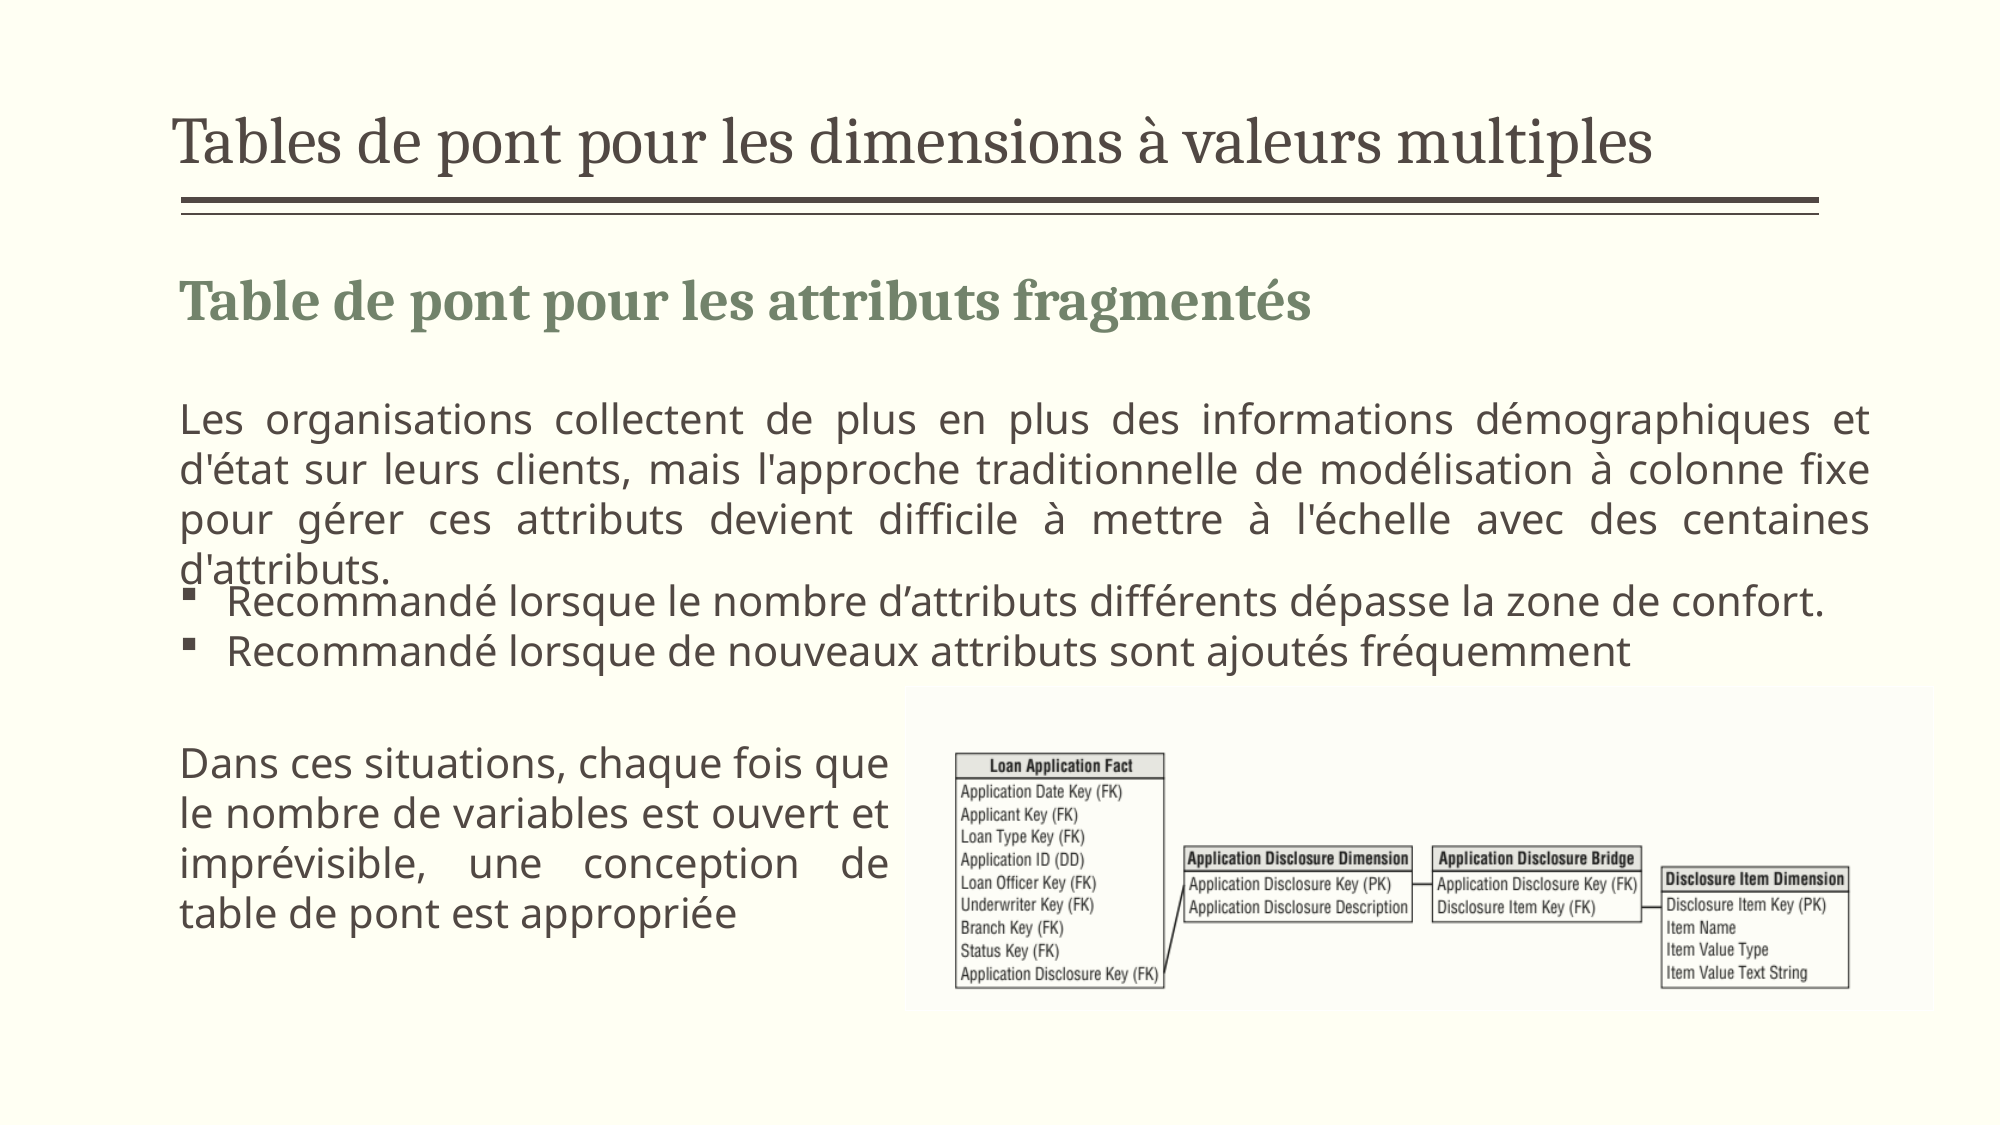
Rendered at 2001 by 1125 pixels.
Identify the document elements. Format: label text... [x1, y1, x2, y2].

text_box Dans ces situations, chaque fois que le nombre de variables est ouvert et imprévisible, une conception de table de pont est appropriée [164, 729, 899, 990]
text_box Table de pont pour les attributs fragmentés [164, 254, 1486, 385]
text_box Les organisations collectent de plus en plus des informations démographiques et d'état sur leurs clients, mais l'approche traditionnelle de modélisation à colonne fixe pour gérer ces attributs devient difficile à mettre à l'échelle avec des centaines d'attributs. [164, 385, 1887, 646]
picture [905, 686, 1934, 1011]
title Tables de pont pour les dimensions à valeurs multiples [171, 24, 1934, 186]
text_box Recommandé lorsque le nombre d’attributs différents dépasse la zone de confort. Recommandé lorsque de nouveaux attributs sont ajoutés fréquemment [164, 567, 1841, 728]
